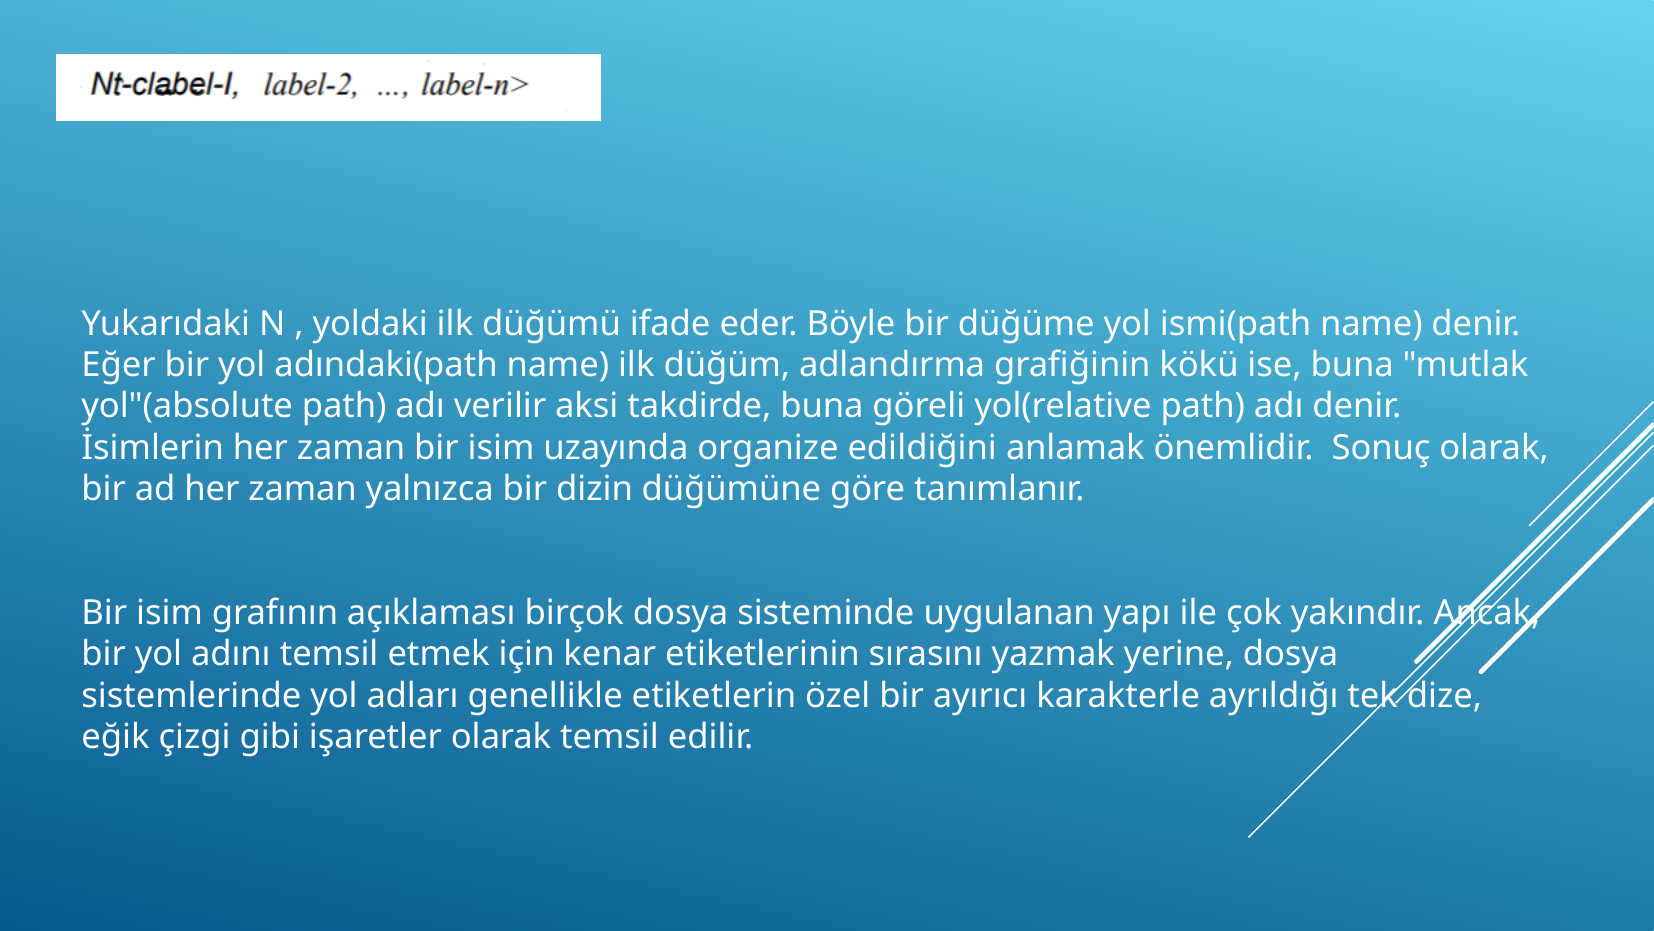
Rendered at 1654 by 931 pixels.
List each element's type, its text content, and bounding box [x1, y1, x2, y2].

text_box Yukarıdaki N , yoldaki ilk düğümü ifade eder. Böyle bir düğüme yol ismi(path name) denir. Eğer bir yol adındaki(path name) ilk düğüm, adlandırma grafiğinin kökü ise, buna "mutlak yol"(absolute path) adı verilir aksi takdirde, buna göreli yol(relative path) adı denir. İsimlerin her zaman bir isim uzayında organize edildiğini anlamak önemlidir. Sonuç olarak, bir ad her zaman yalnızca bir dizin düğümüne göre tanımlanır. Bir isim grafının açıklaması birçok dosya sisteminde uygulanan yapı ile çok yakındır. Ancak, bir yol adını temsil etmek için kenar etiketlerinin sırasını yazmak yerine, dosya sistemlerinde yol adları genellikle etiketlerin özel bir ayırıcı karakterle ayrıldığı tek dize, eğik çizgi gibi işaretler olarak temsil edilir. [68, 294, 1572, 836]
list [56, 54, 601, 121]
